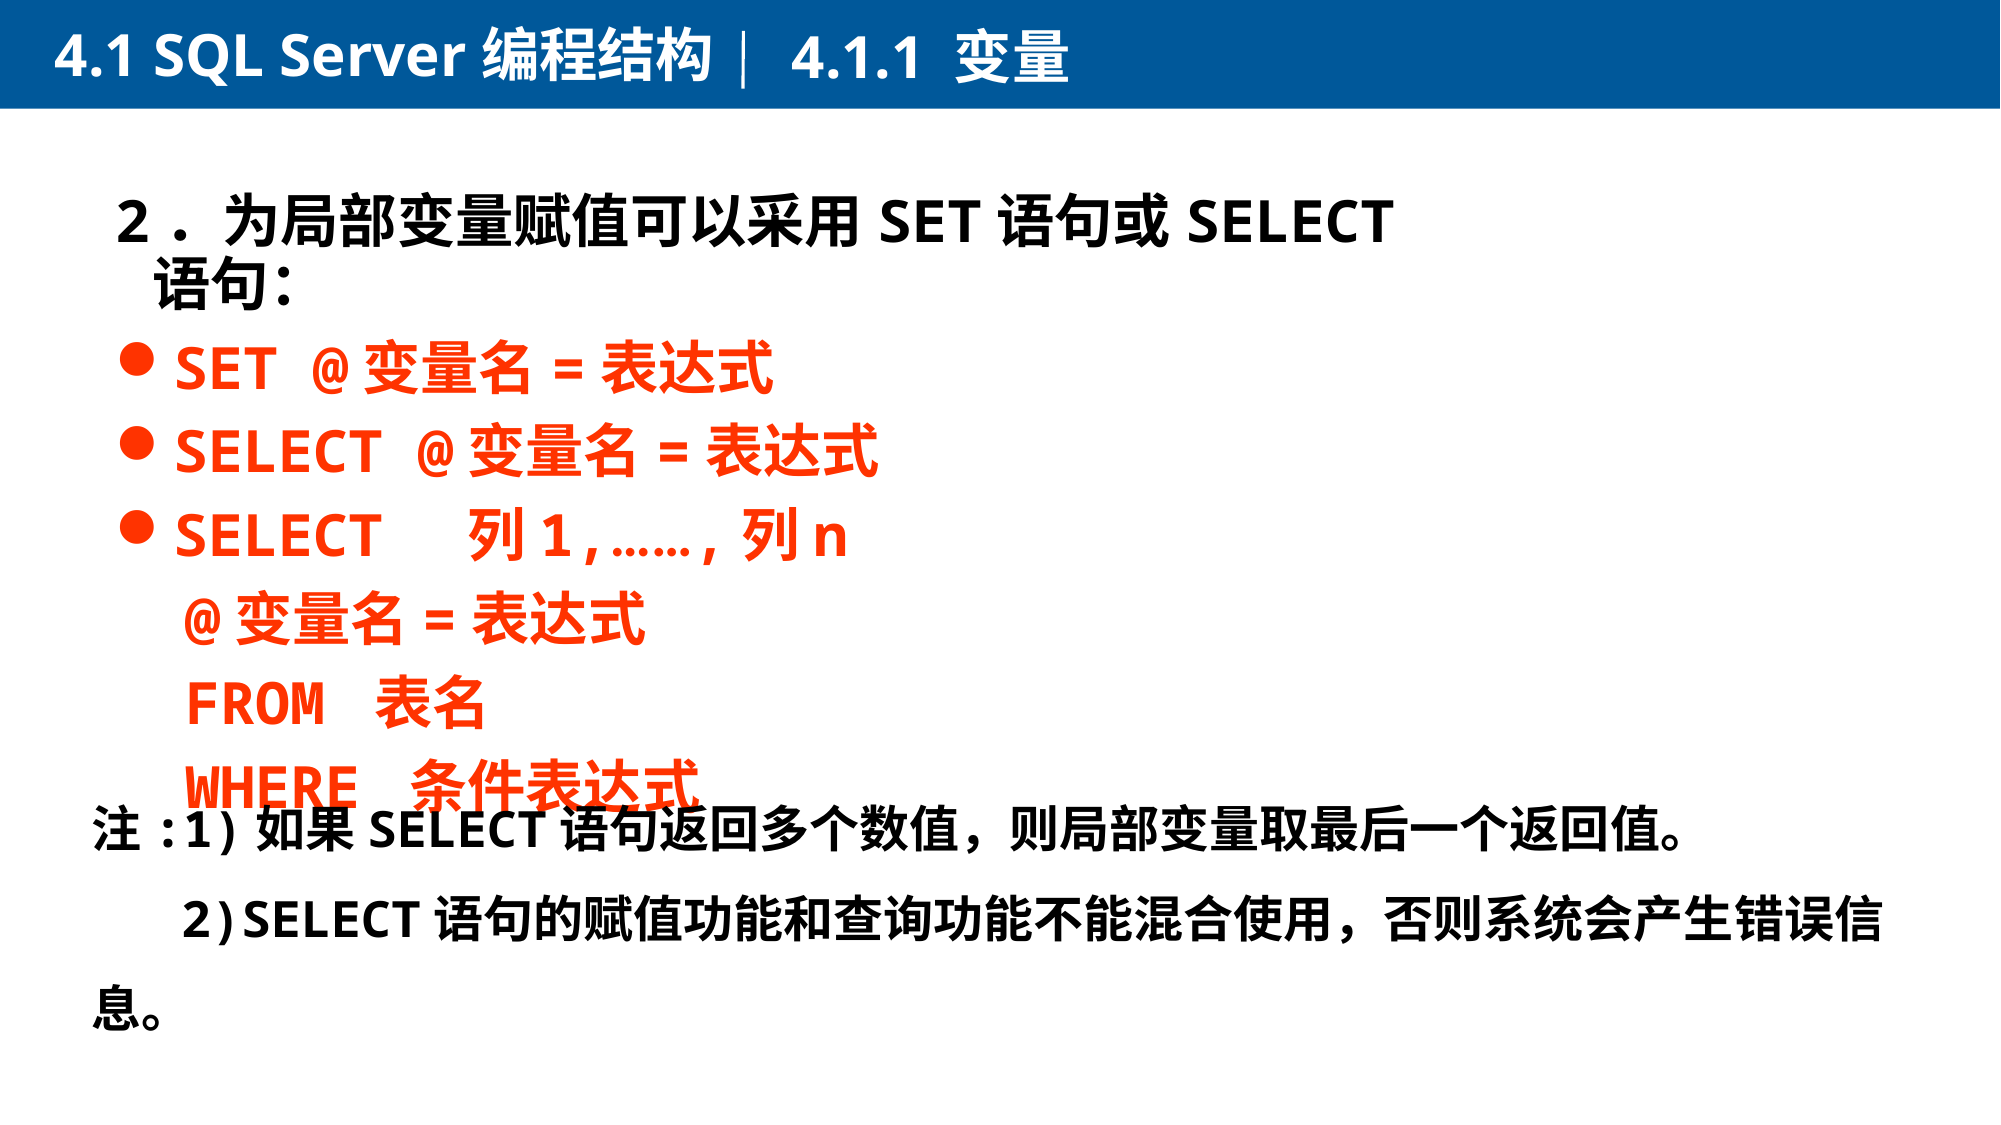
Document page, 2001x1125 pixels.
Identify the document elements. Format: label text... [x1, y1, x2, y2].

text_box 2．为局部变量赋值可以采用SET语句或SELECT语句： SET @变量名=表达式 SELECT @变量名=表达式 SELECT 列1,……,列n @变量名=表达式 FROM 表名 WHERE 条件表达式 [100, 184, 1451, 734]
text_box [0, 0, 2000, 109]
text_box 4.1 SQL Server编程结构 [40, 10, 870, 96]
text_box 4.1.1 变量 [777, 12, 2000, 98]
text_box 注:1)如果SELECT语句返回多个数值，则局部变量取最后一个返回值。 2)SELECT语句的赋值功能和查询功能不能混合使用，否则系统会产生错误信息。 [76, 760, 1947, 1045]
